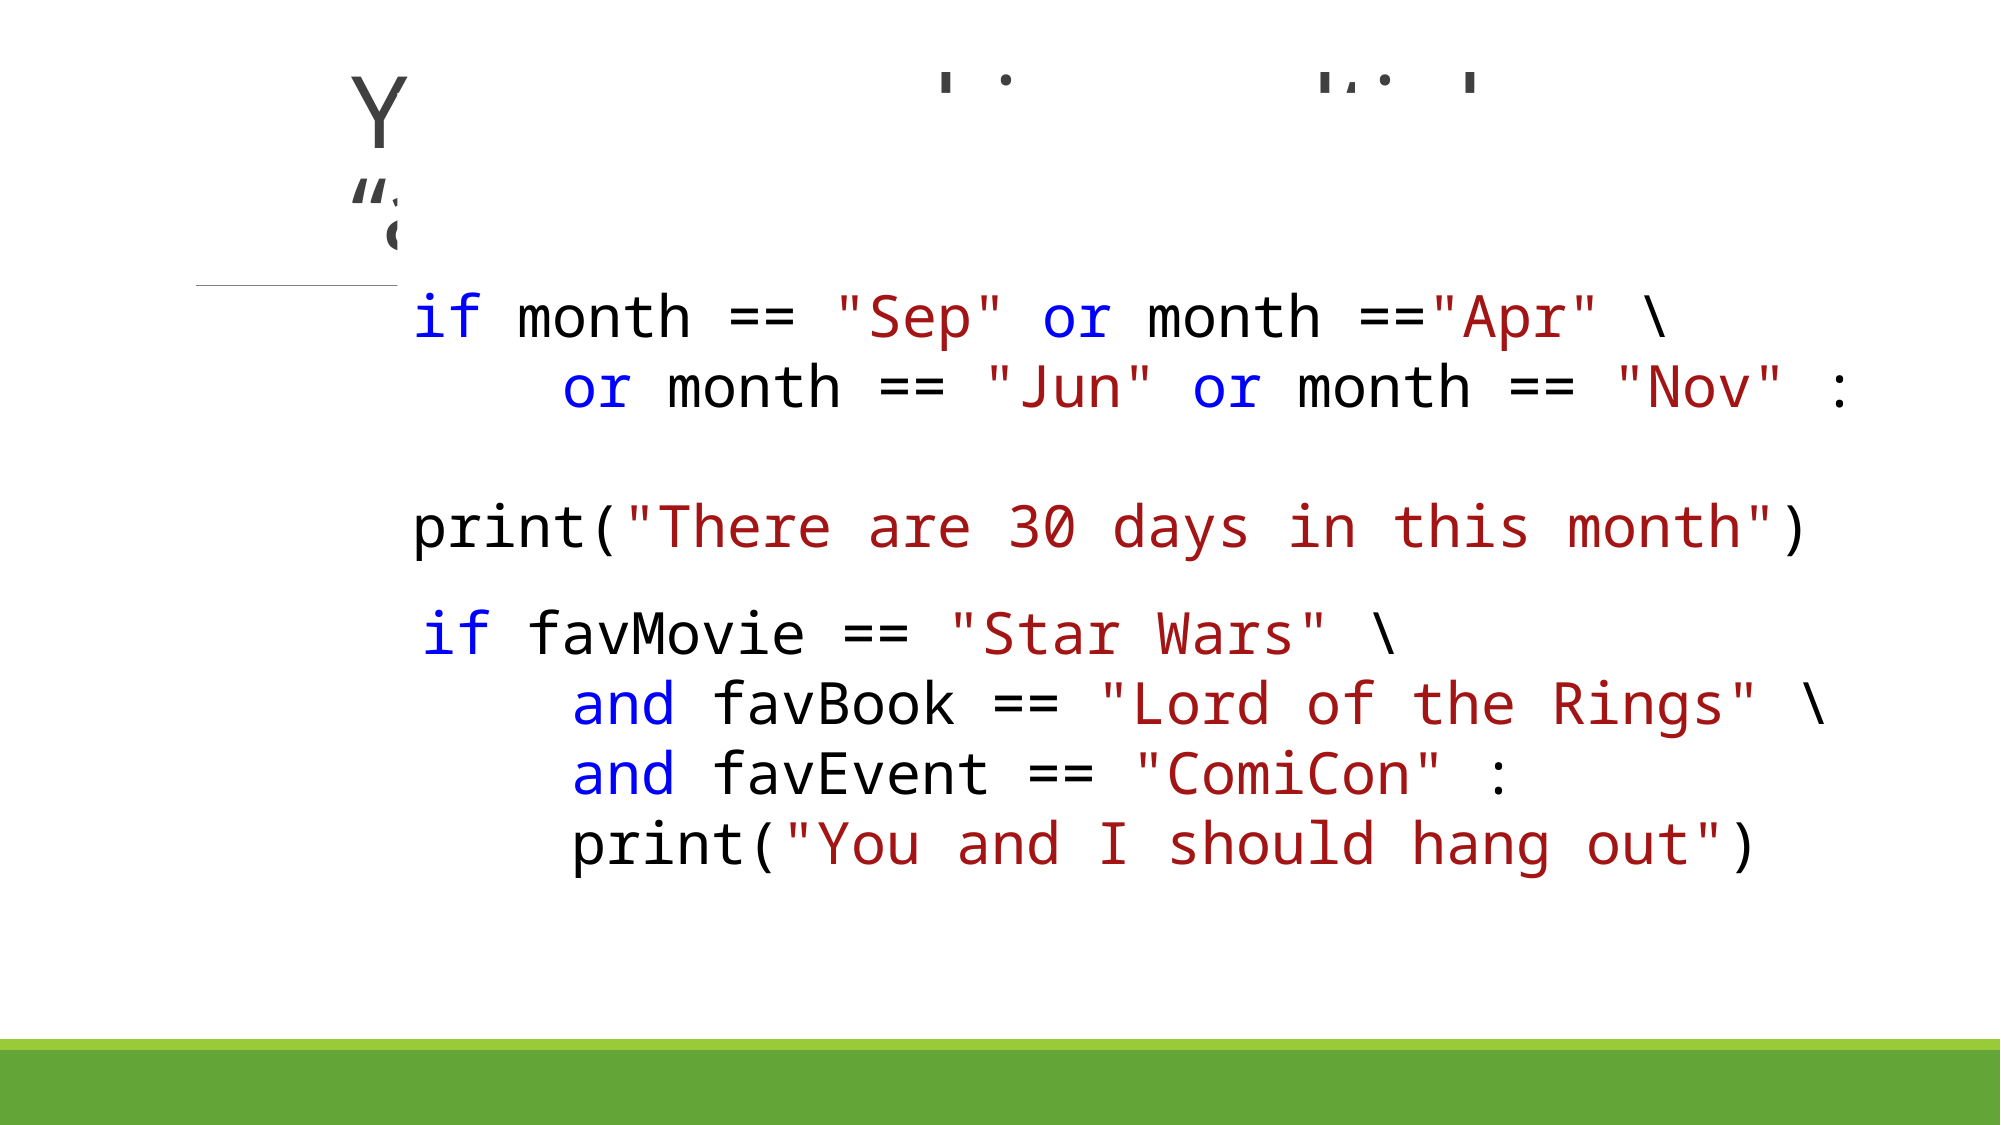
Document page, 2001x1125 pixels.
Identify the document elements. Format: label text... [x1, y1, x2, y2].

title You can combine multiple “and”/“or” in a single if statement [336, 40, 1987, 279]
text_box if favMovie == "Star Wars" \ and favBook == "Lord of the Rings" \ and favEvent == "ComiCon" : print("You and I should hang out") [406, 588, 1917, 884]
list if month == "Sep" or month =="Apr" \ or month == "Jun" or month == "Nov" : print("There are 30 days in this month") [397, 92, 1884, 746]
